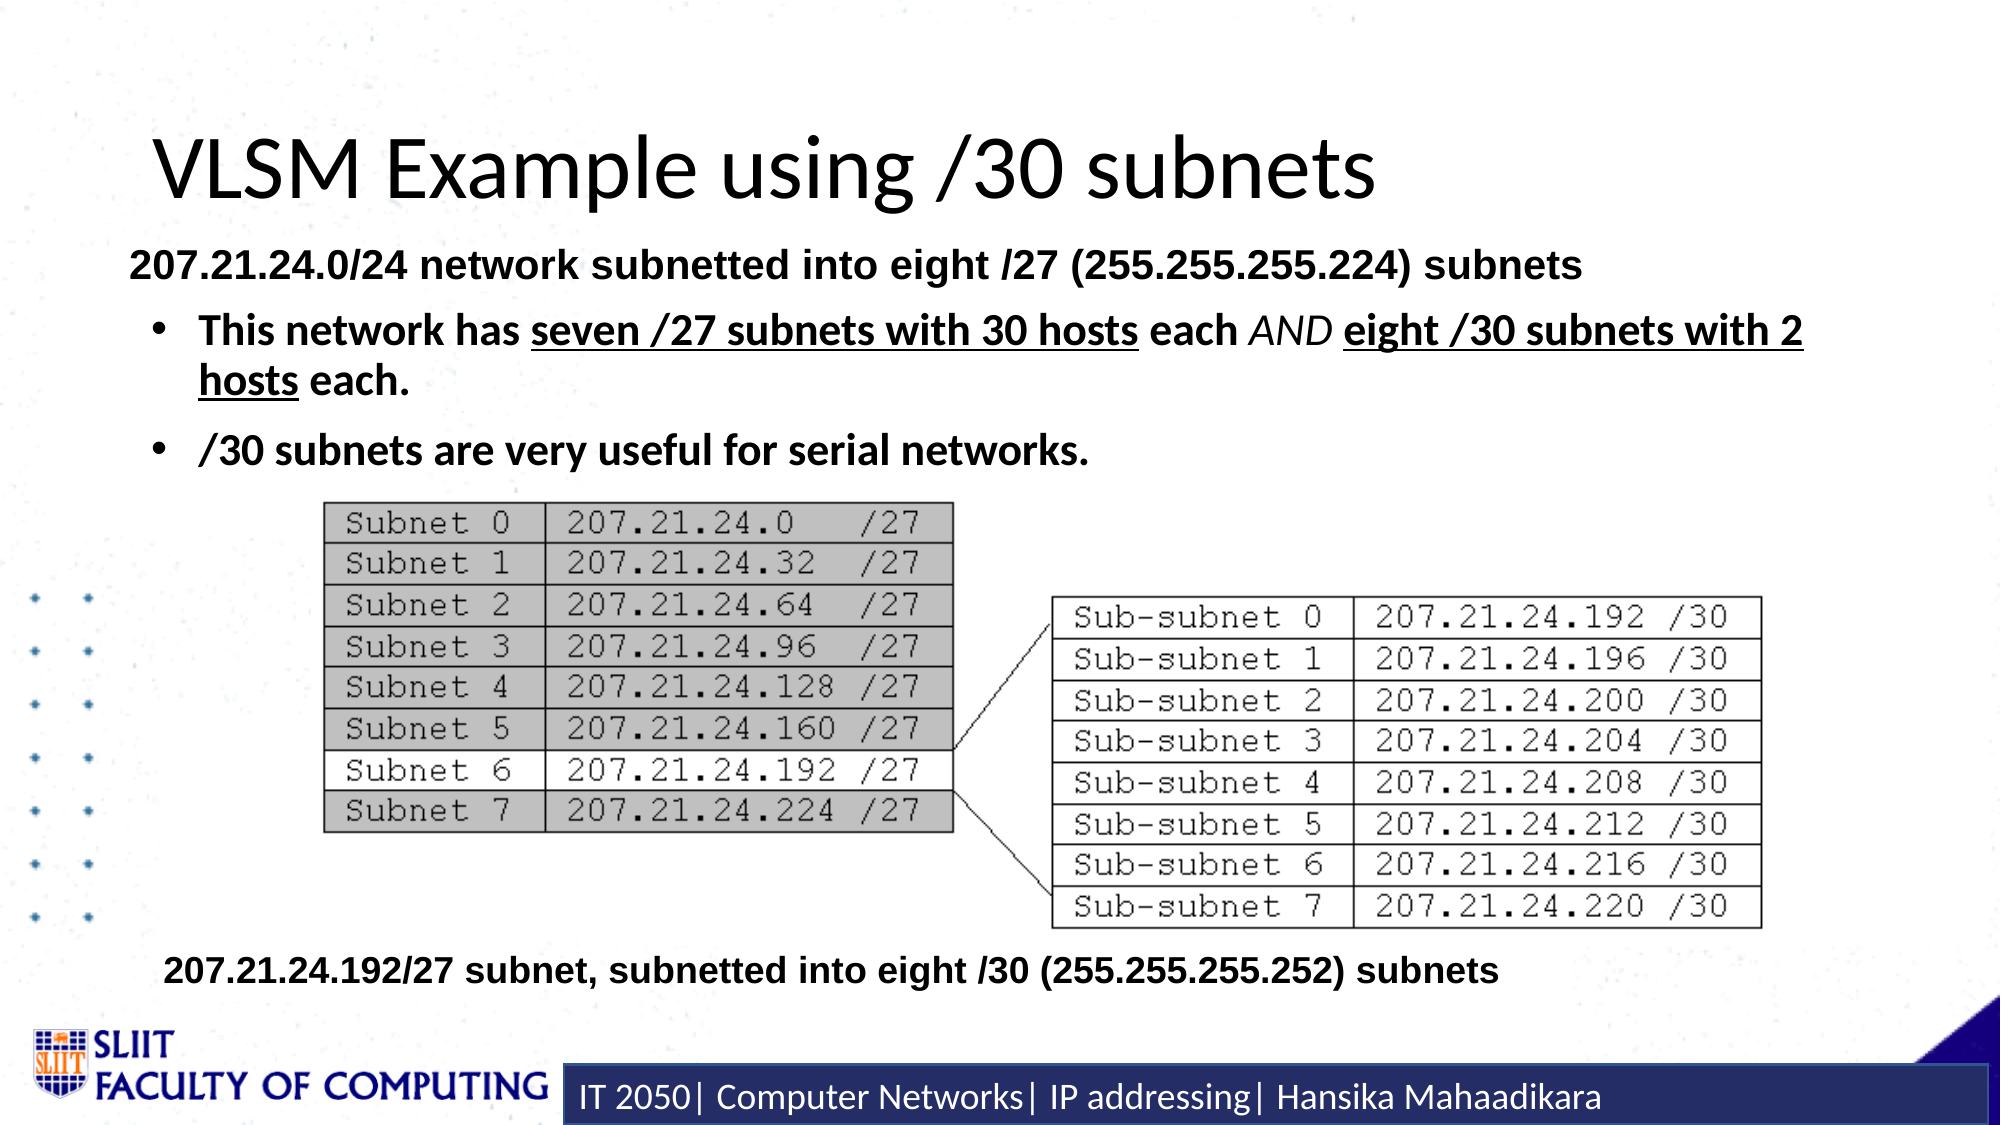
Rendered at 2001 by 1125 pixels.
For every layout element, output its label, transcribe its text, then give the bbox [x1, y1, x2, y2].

text_box 207.21.24.0/24 network subnetted into eight /27 (255.255.255.224) subnets [117, 231, 1729, 294]
text_box 207.21.24.192/27 subnet, subnetted into eight /30 (255.255.255.252) subnets [74, 939, 1513, 997]
list This network has seven /27 subnets with 30 hosts each AND eight /30 subnets with 2 hosts each. /30 subnets are very useful for serial networks. [137, 299, 1863, 1014]
title VLSM Example using /30 subnets [137, 59, 1863, 278]
picture [0, 0, 2000, 1125]
